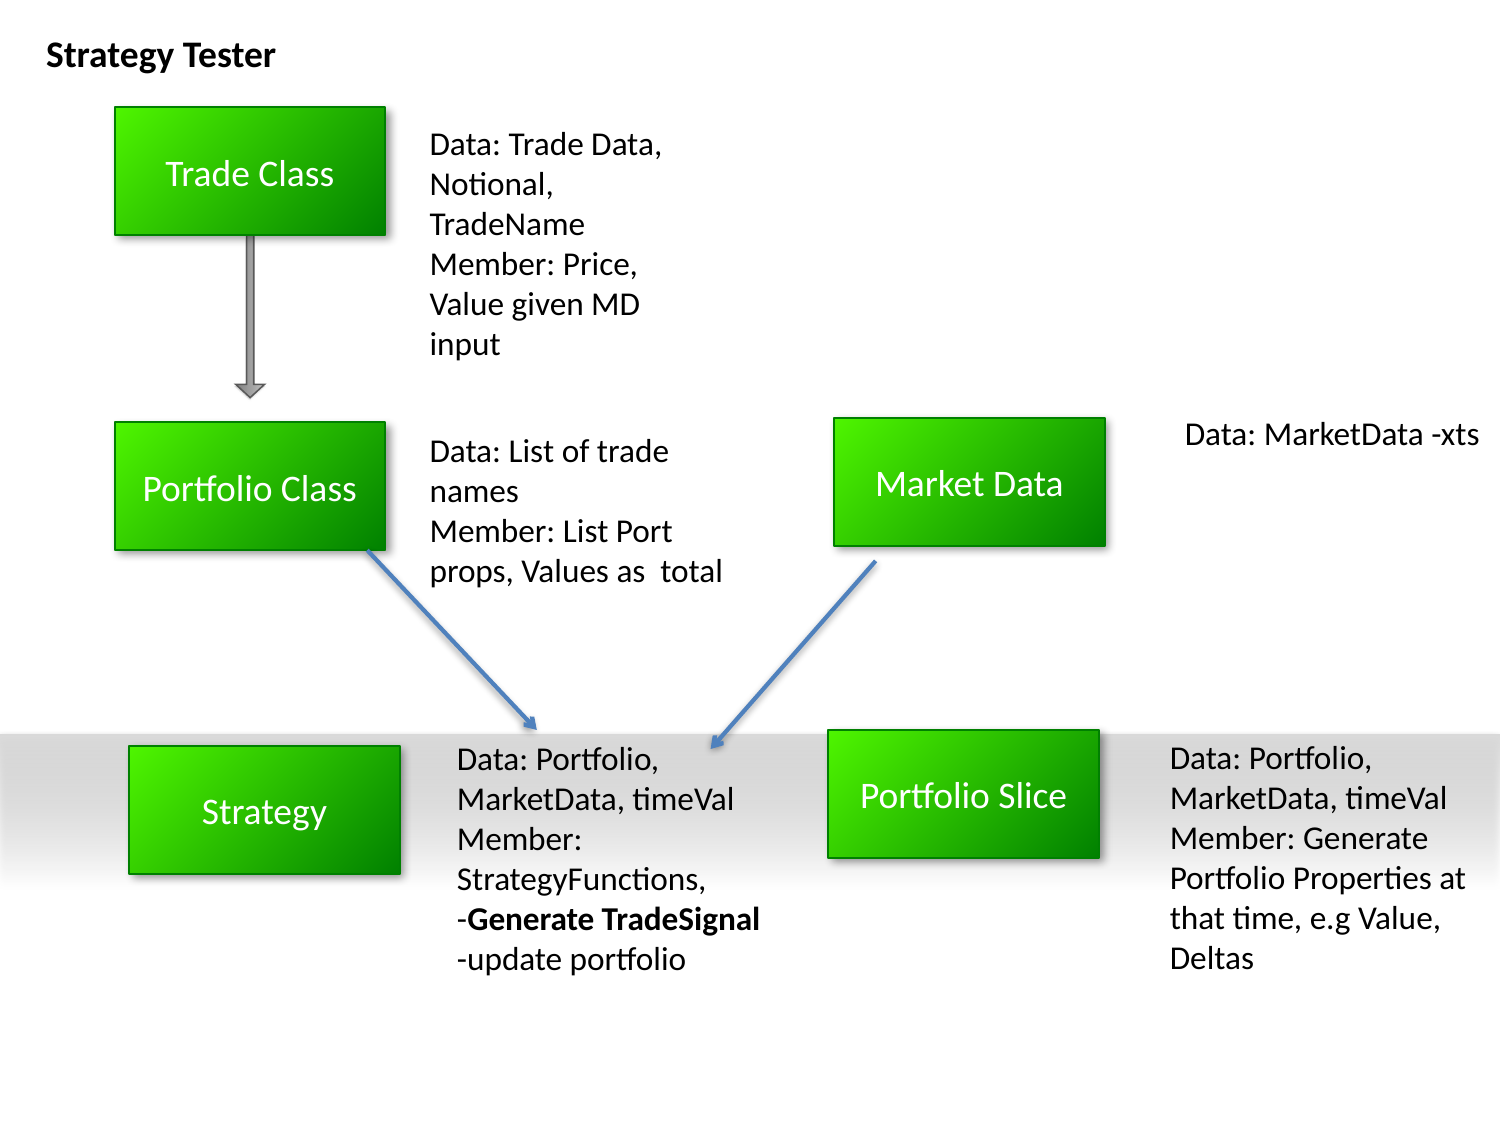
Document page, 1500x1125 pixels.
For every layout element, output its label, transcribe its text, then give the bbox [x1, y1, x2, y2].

text_box Strategy [129, 745, 400, 874]
text_box Data: List of trade names Member: List Port props, Values as total [414, 422, 745, 597]
text_box Portfolio Slice [829, 729, 1100, 858]
text_box Strategy Tester [31, 22, 479, 83]
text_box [366, 549, 538, 731]
text_box Trade Class [114, 107, 386, 236]
text_box [235, 245, 265, 398]
text_box Data: Portfolio, MarketData, timeVal Member: Generate Portfolio Properties at that time, e.g Value, Deltas [1154, 729, 1485, 984]
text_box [710, 560, 876, 750]
text_box Data: MarketData -xts [1169, 405, 1500, 460]
text_box Data: Portfolio, MarketData, timeVal Member: StrategyFunctions, -Generate TradeSignal -update portfolio [442, 729, 829, 985]
text_box Data: Trade Data, Notional, TradeName Member: Price, Value given MD input [414, 114, 683, 370]
text_box Portfolio Class [114, 422, 386, 551]
text_box Market Data [833, 417, 1105, 546]
